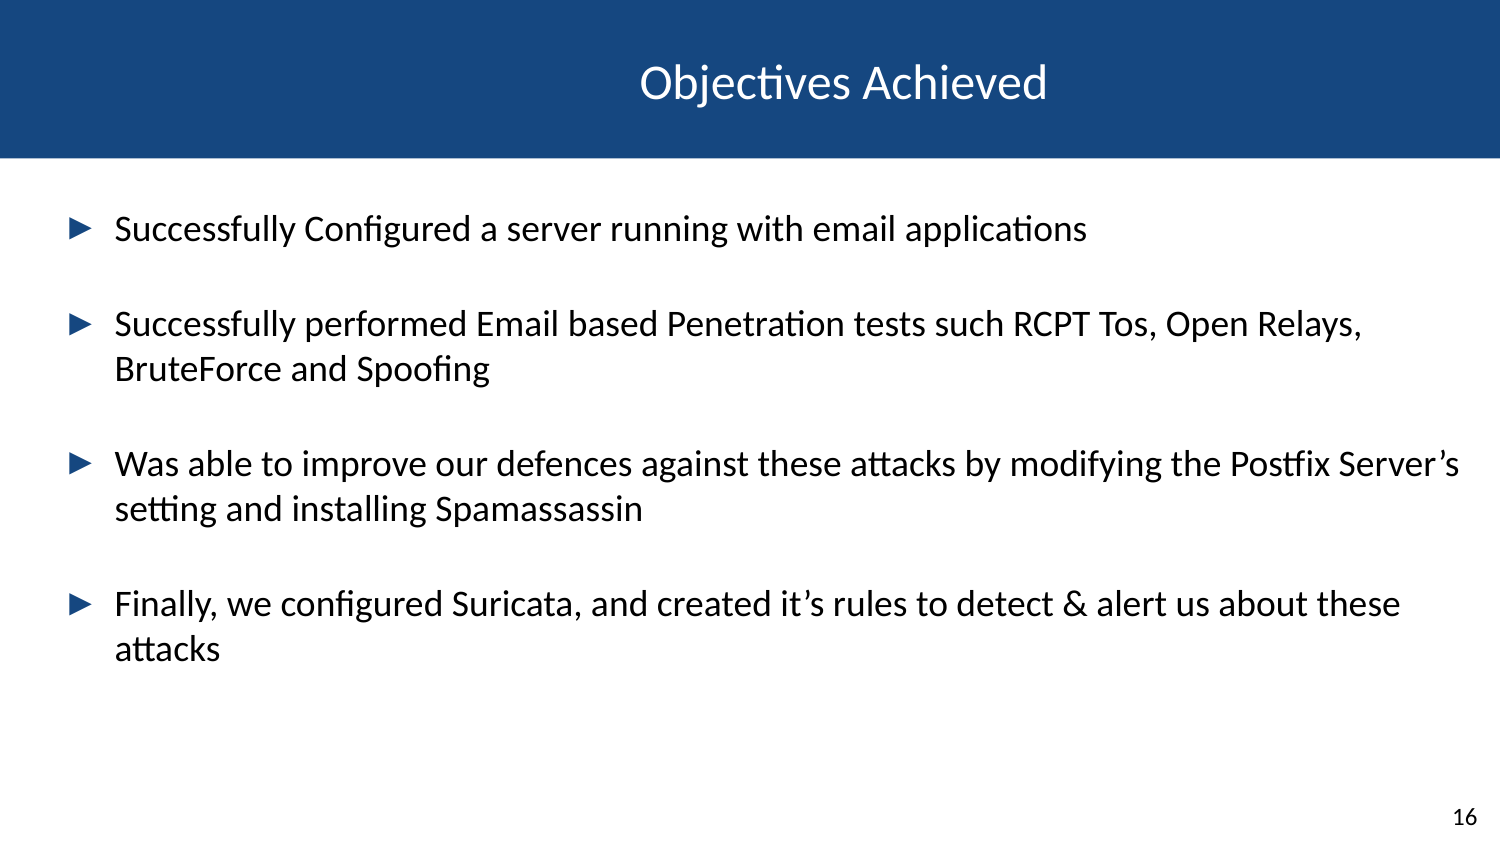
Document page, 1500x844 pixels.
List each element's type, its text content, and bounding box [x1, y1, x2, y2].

title Objectives Achieved [24, 8, 1478, 150]
list Successfully Configured a server running with email applications Successfully performed Email based Penetration tests such RCPT Tos, Open Relays, BruteForce and Spoofing Was able to improve our defences against these attacks by modifying the Postfix Server’s setting and installing Spamassassin Finally, we configured Suricata, and created it’s rules to detect & alert us about these attacks [24, 196, 1478, 754]
